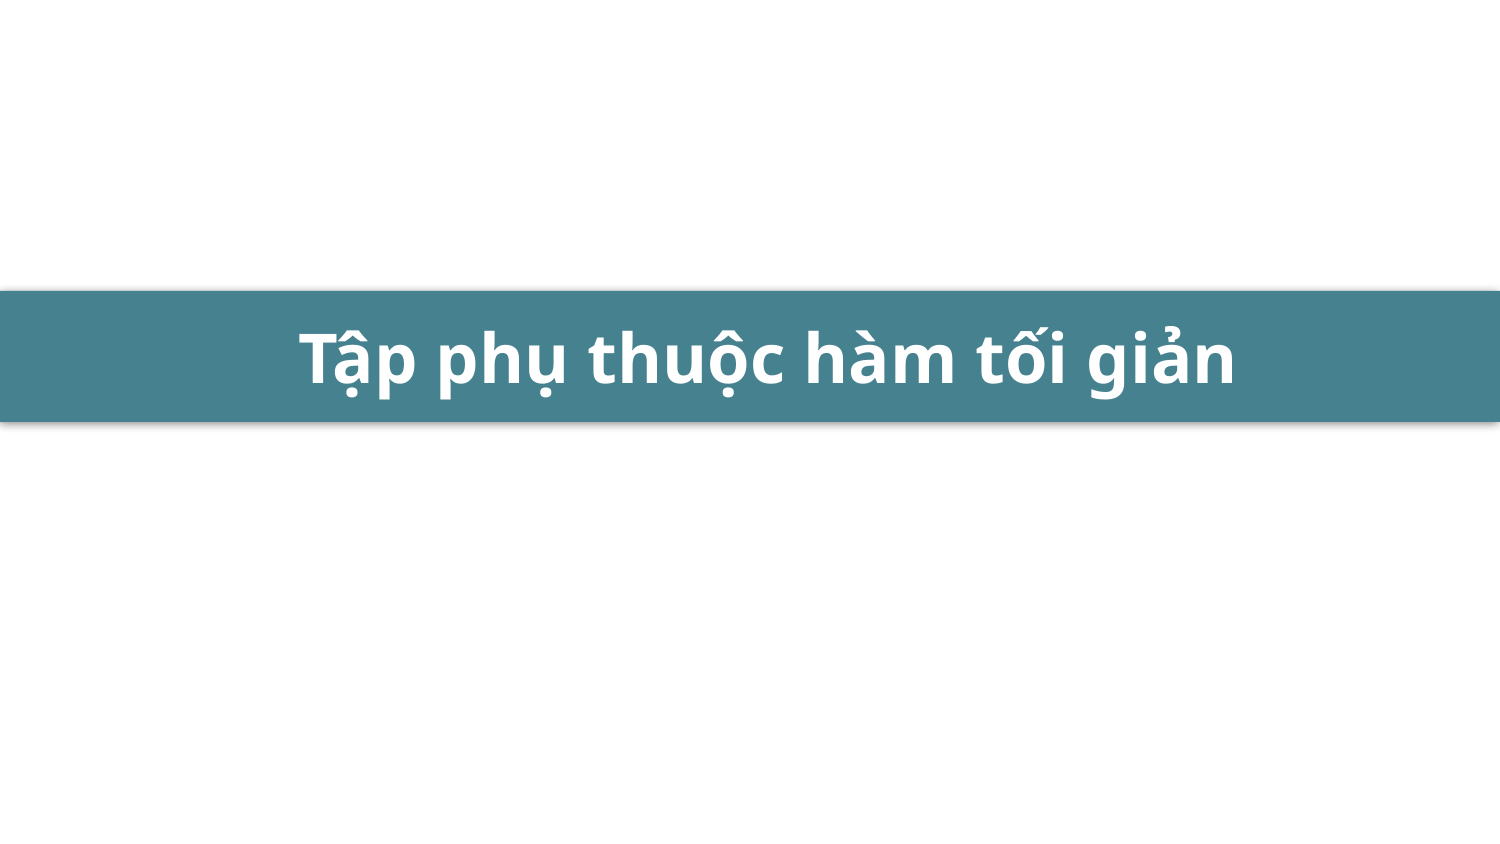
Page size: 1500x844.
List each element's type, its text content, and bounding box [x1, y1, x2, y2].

list Tập phụ thuộc hàm tối giản [0, 290, 1500, 422]
